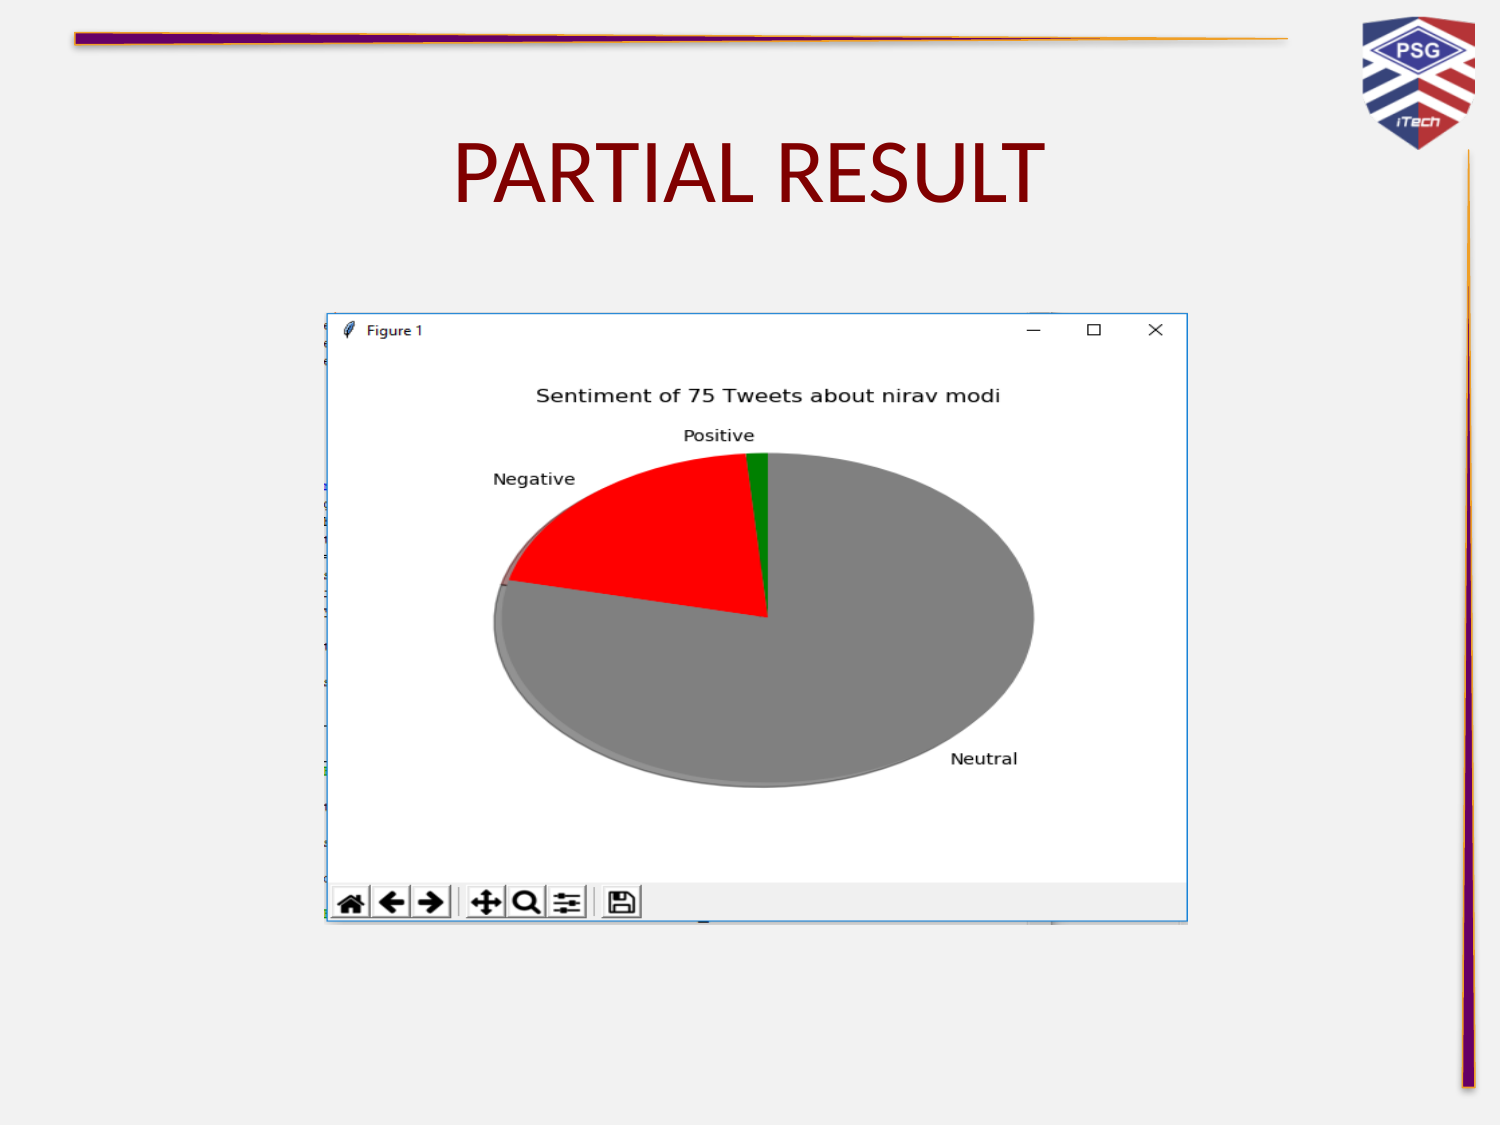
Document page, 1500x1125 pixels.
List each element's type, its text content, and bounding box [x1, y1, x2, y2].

title PARTIAL RESULT [74, 99, 1426, 233]
picture [1362, 16, 1475, 150]
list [324, 312, 1188, 926]
